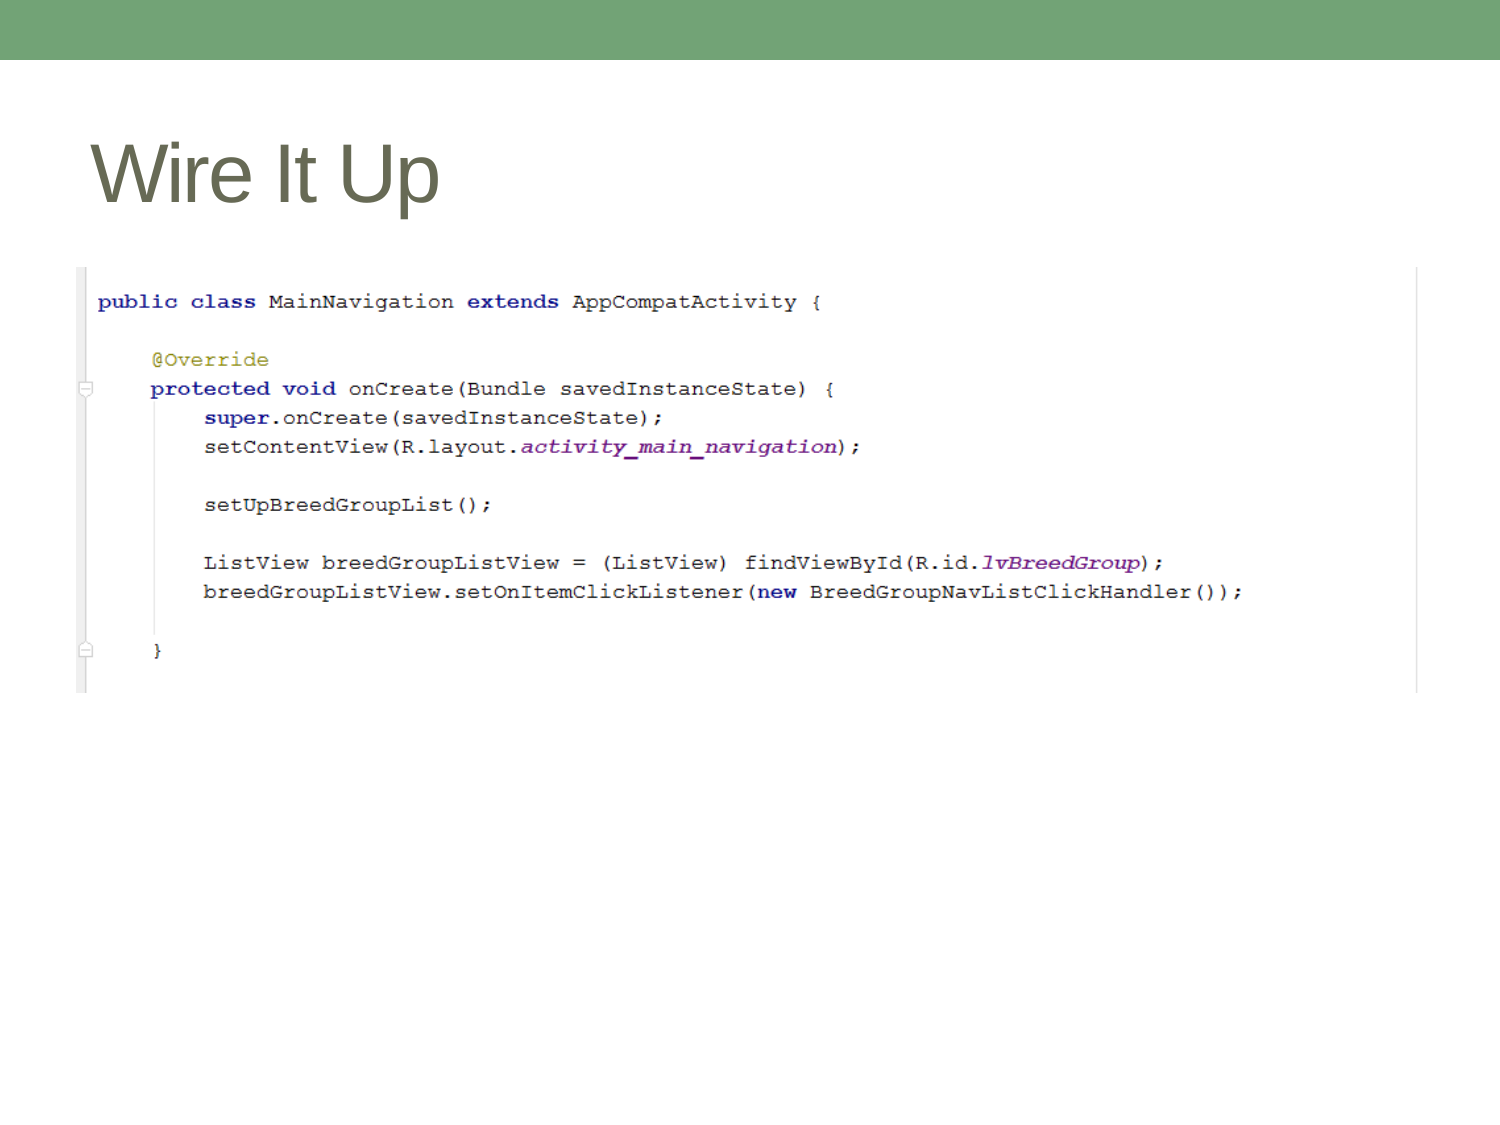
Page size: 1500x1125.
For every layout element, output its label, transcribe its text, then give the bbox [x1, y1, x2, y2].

picture [76, 266, 1428, 693]
title Wire It Up [75, 87, 1425, 250]
